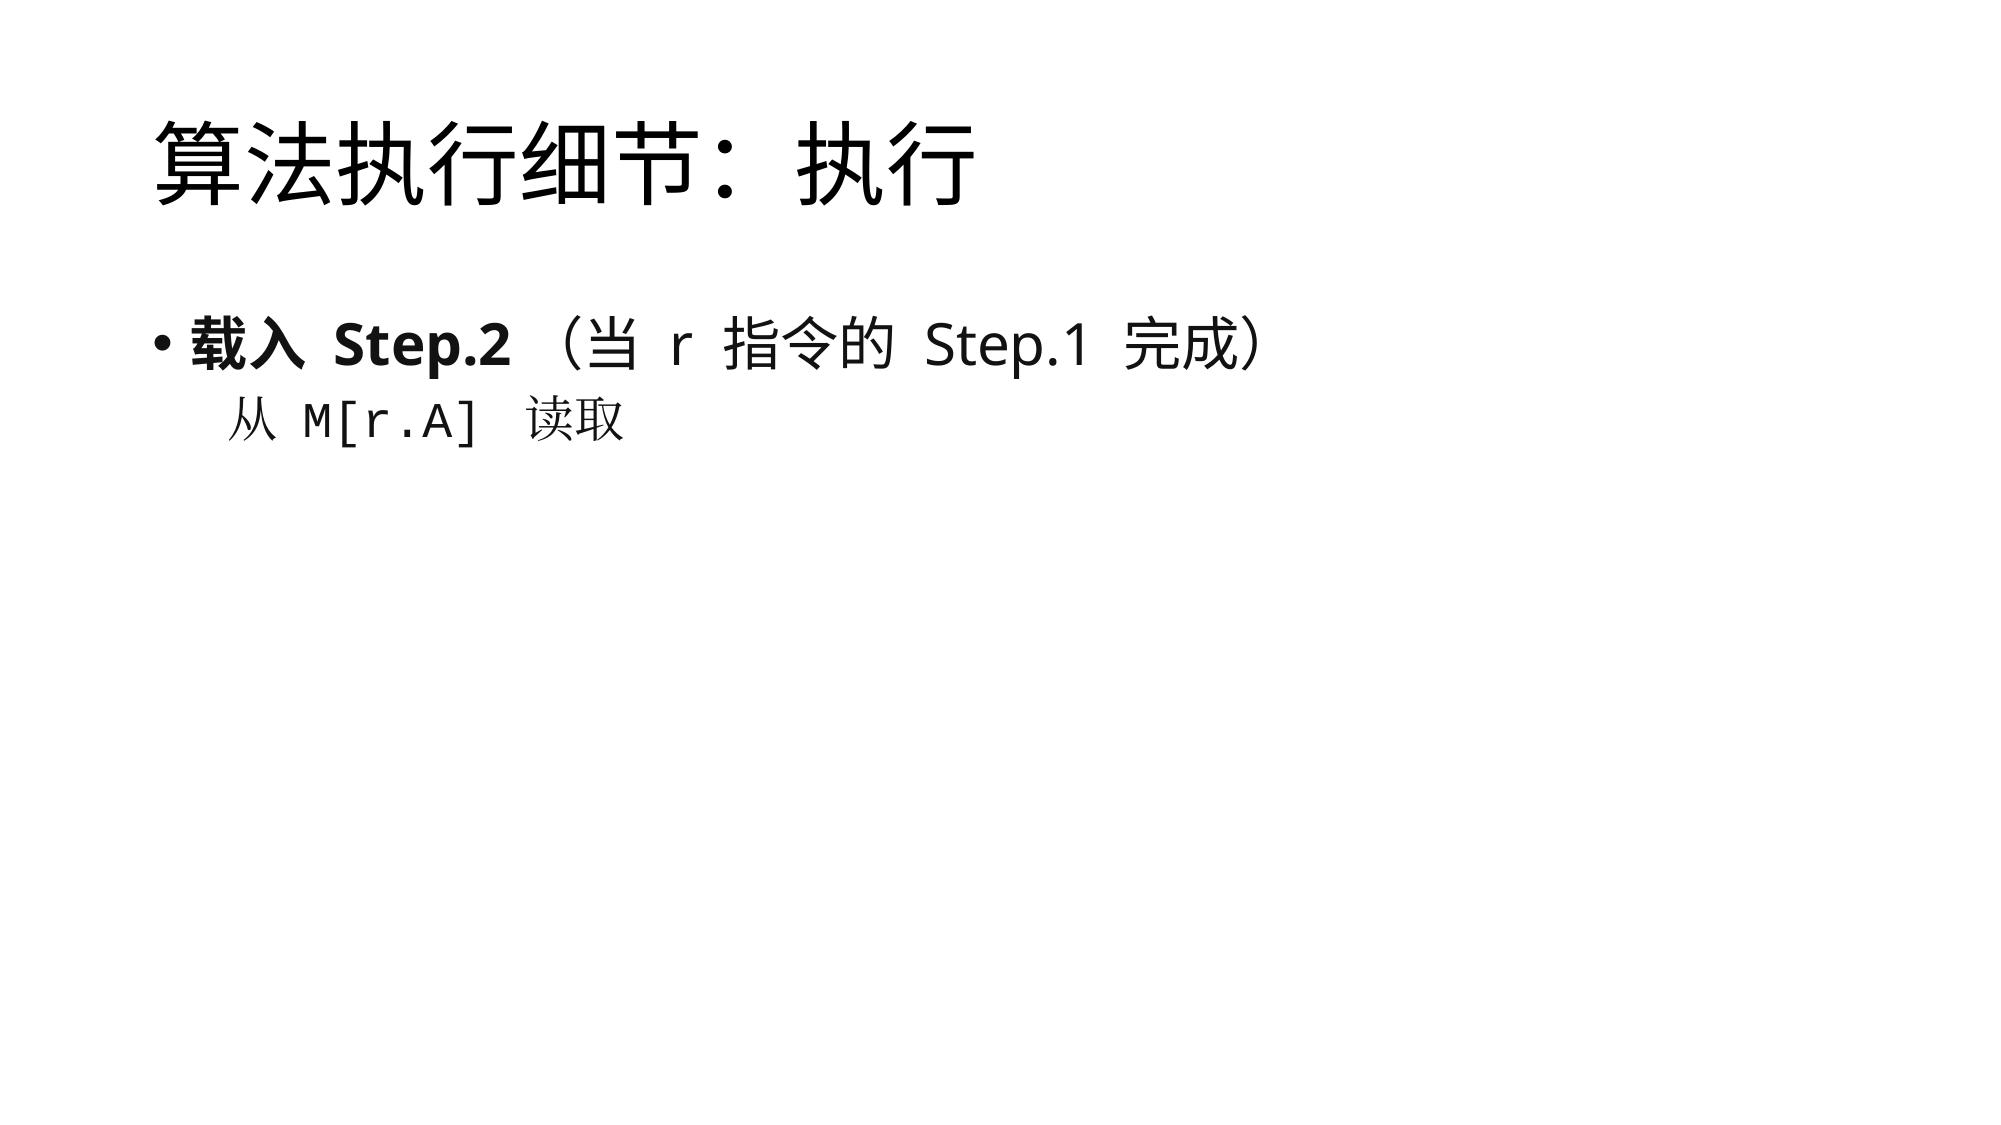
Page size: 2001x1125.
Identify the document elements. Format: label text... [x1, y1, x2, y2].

title 算法执行细节：执行 [137, 59, 1863, 278]
list 载入 Step.2（当 r 指令的 Step.1 完成） 从 M[r.A] 读取 [137, 299, 1863, 1014]
